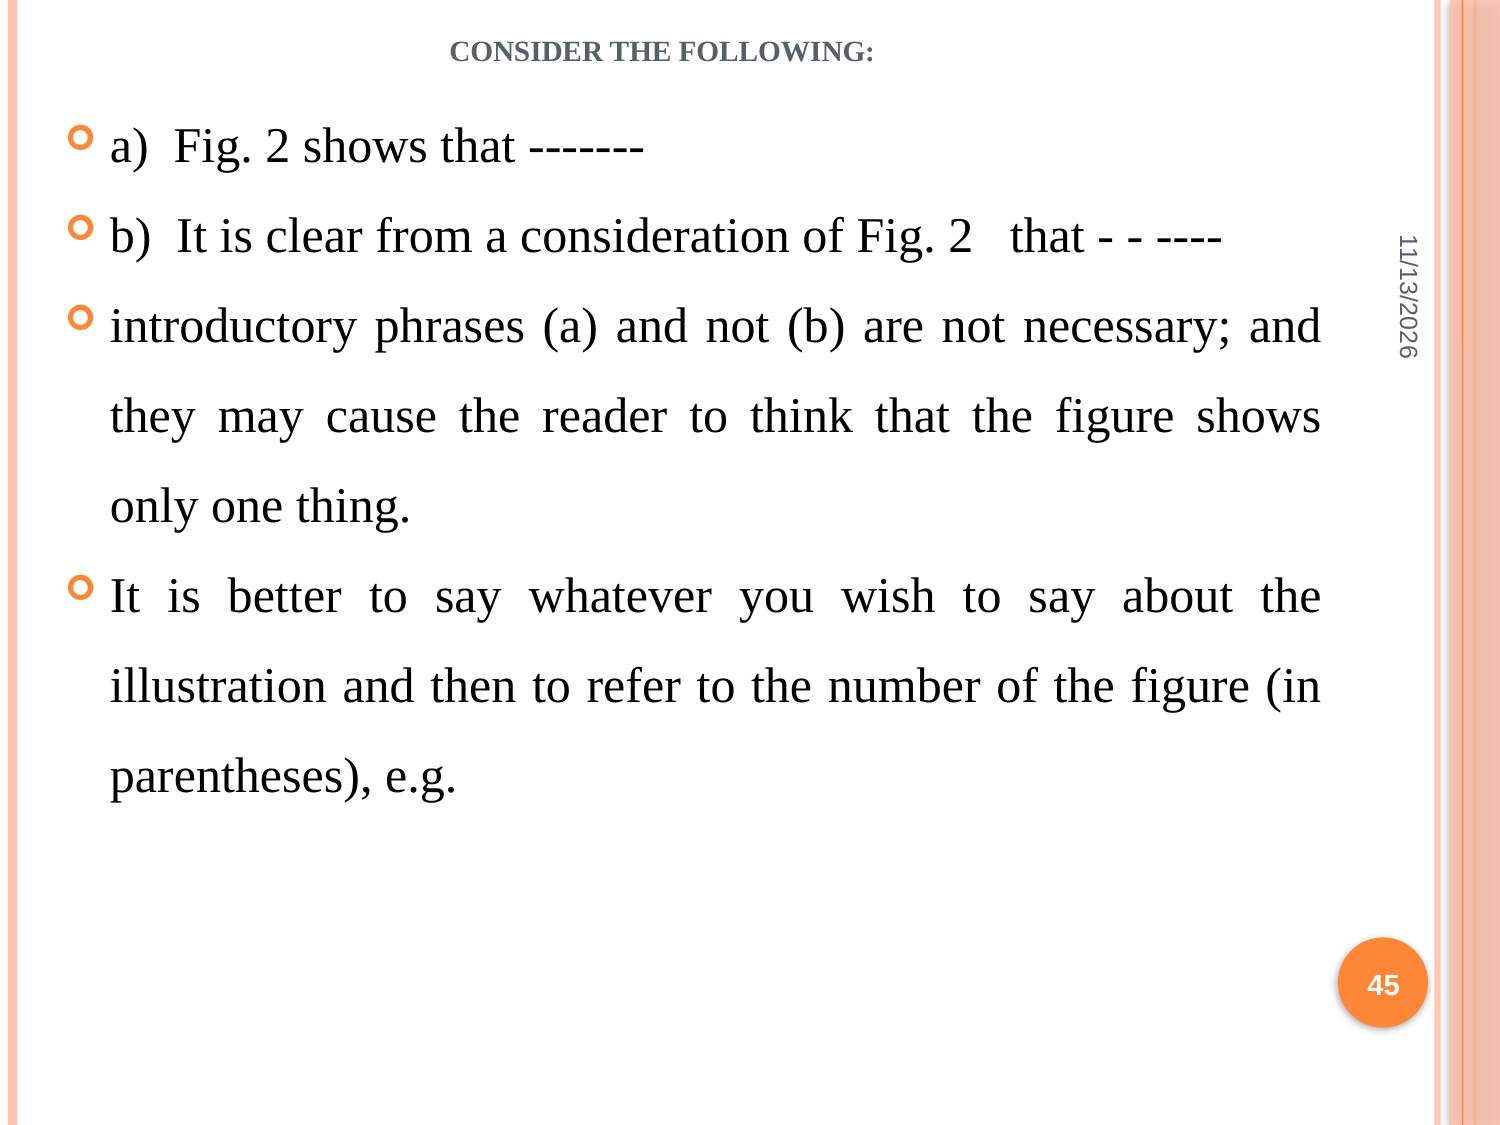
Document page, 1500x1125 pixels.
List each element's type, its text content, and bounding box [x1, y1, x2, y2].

list a) Fig. 2 shows that ------- b) It is clear from a consideration of Fig. 2 that - - ---- introductory phrases (a) and not (b) are not necessary; and they may cause the reader to think that the figure shows only one thing. It is better to say whatever you wish to say about the illustration and then to refer to the number of the figure (in parentheses), e.g. [50, 75, 1338, 1062]
title Consider the following: [50, 24, 1275, 75]
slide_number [1378, 43, 1442, 374]
slide_number 45 [1333, 940, 1434, 1026]
